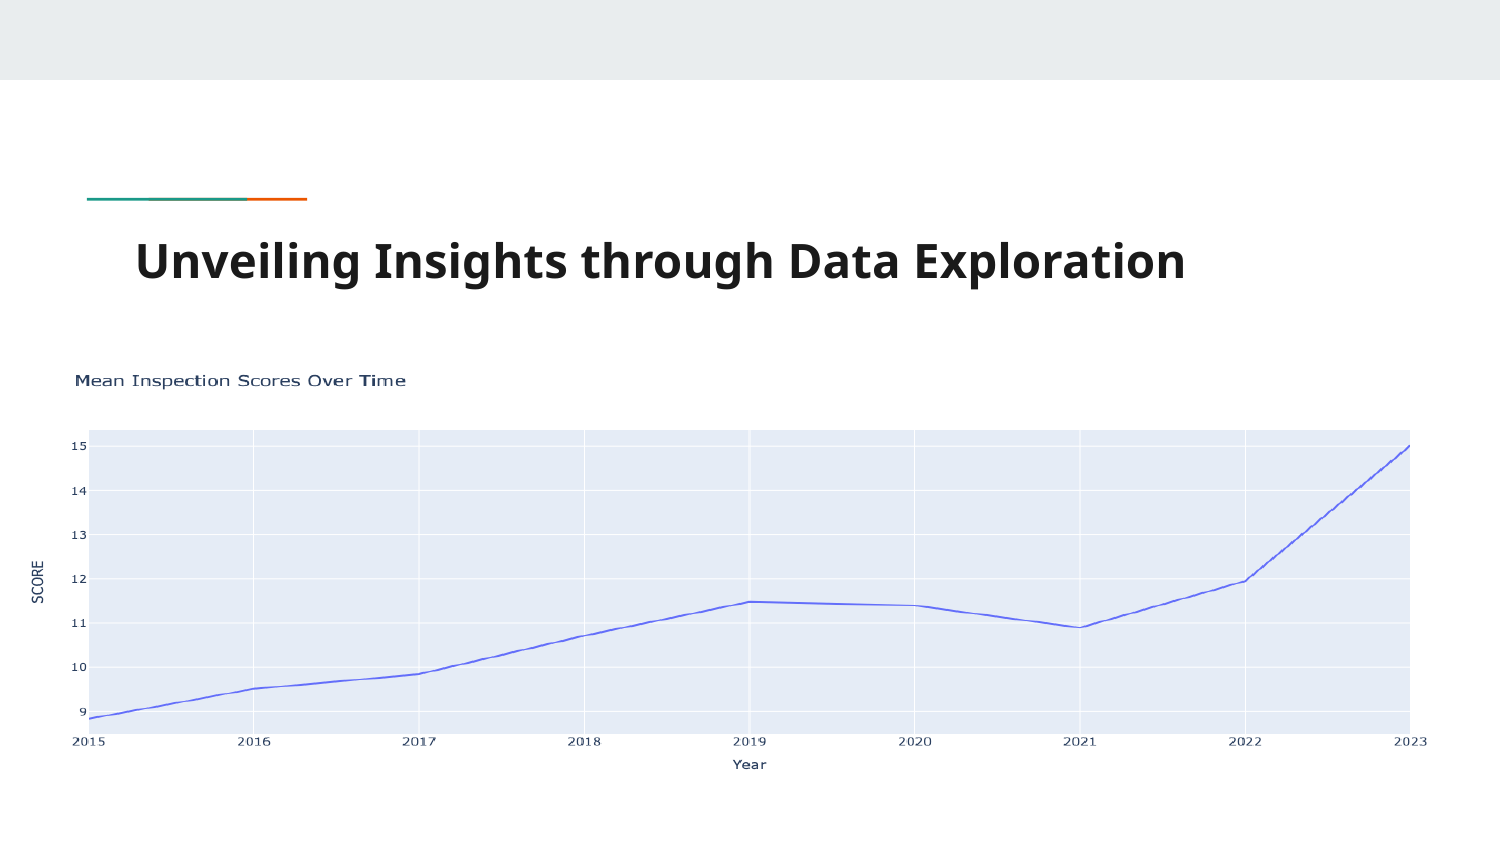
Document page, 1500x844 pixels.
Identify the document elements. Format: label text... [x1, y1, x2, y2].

picture [0, 342, 1500, 804]
title Unveiling Insights through Data Exploration [119, 216, 1381, 305]
